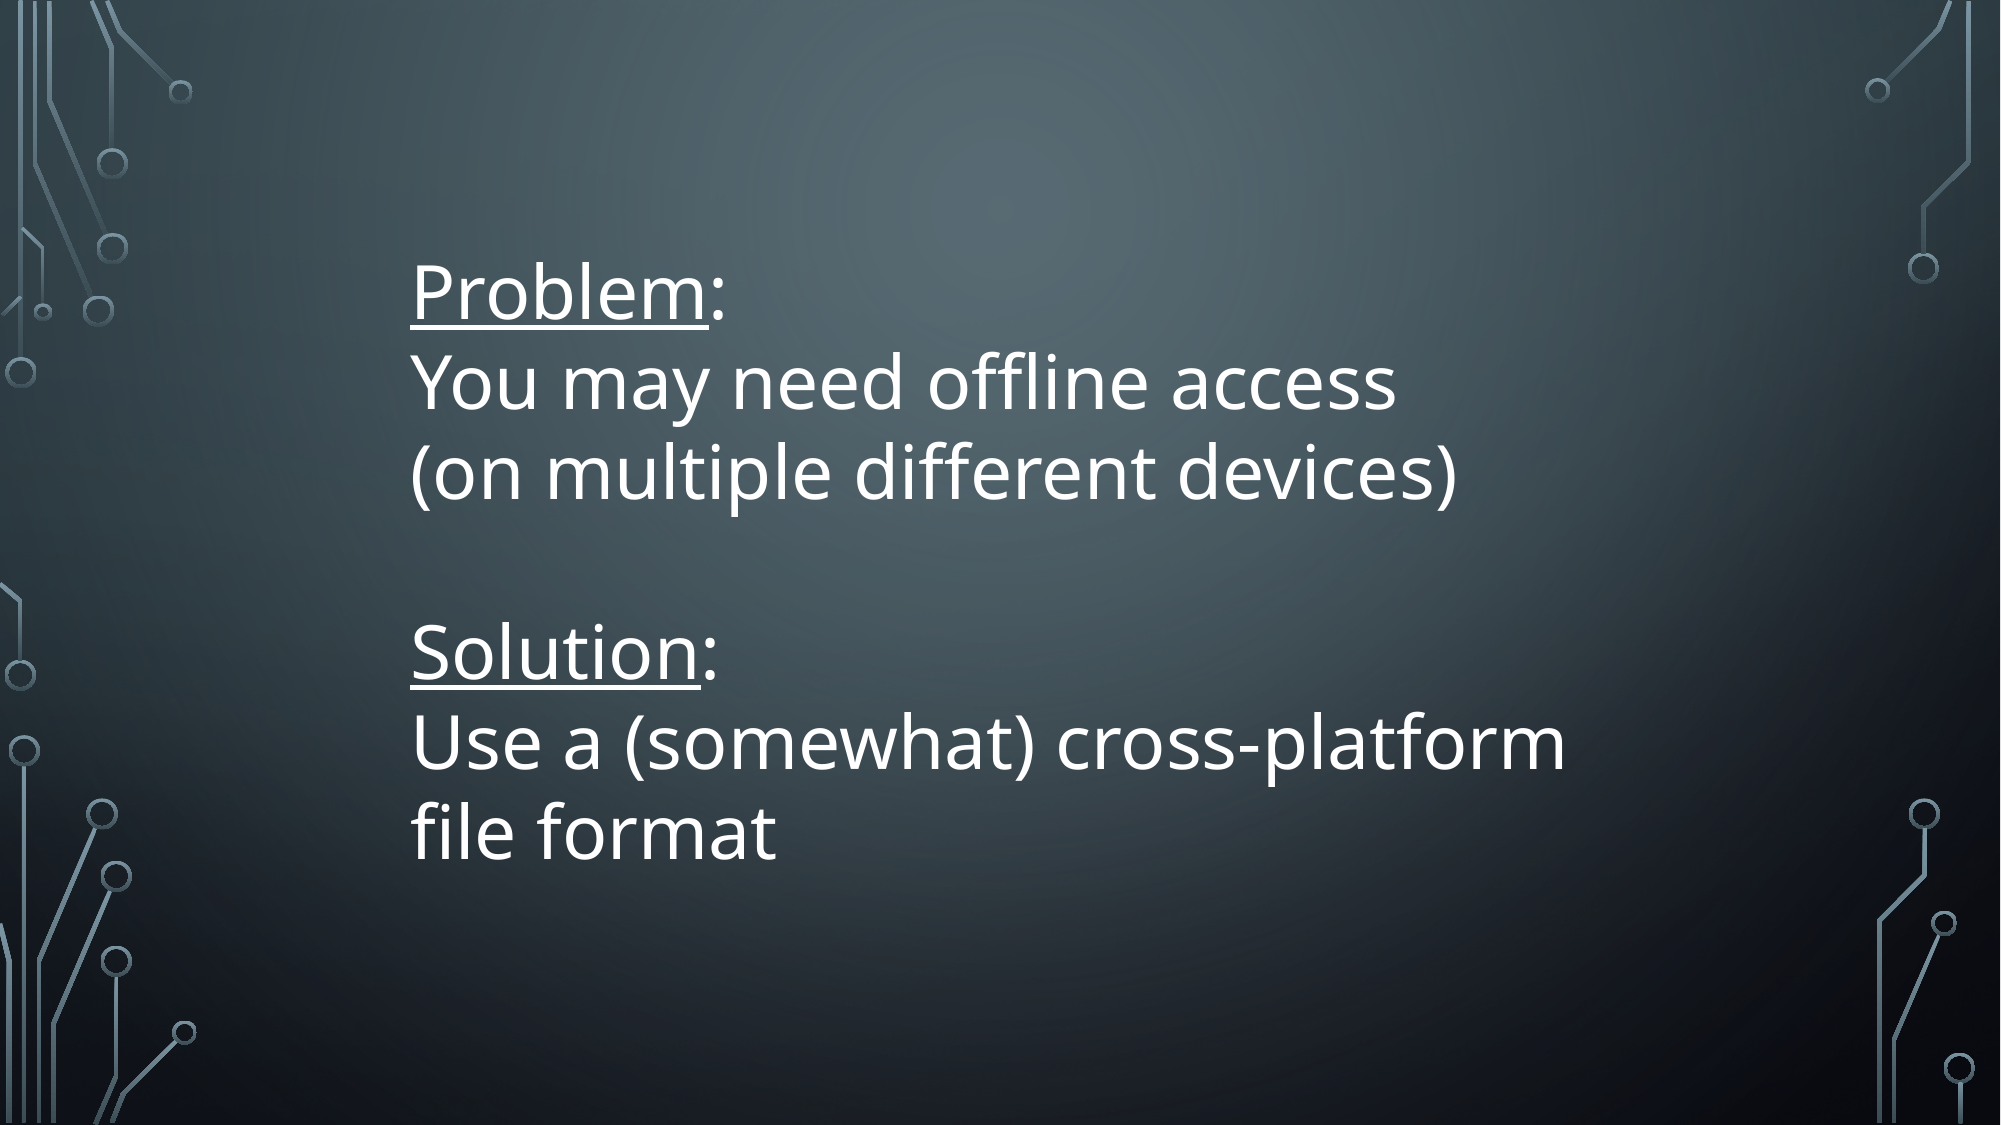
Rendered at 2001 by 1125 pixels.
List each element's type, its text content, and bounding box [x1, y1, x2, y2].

text_box Problem: You may need offline access (on multiple different devices) Solution: Use a (somewhat) cross-platform file format [395, 236, 1605, 882]
